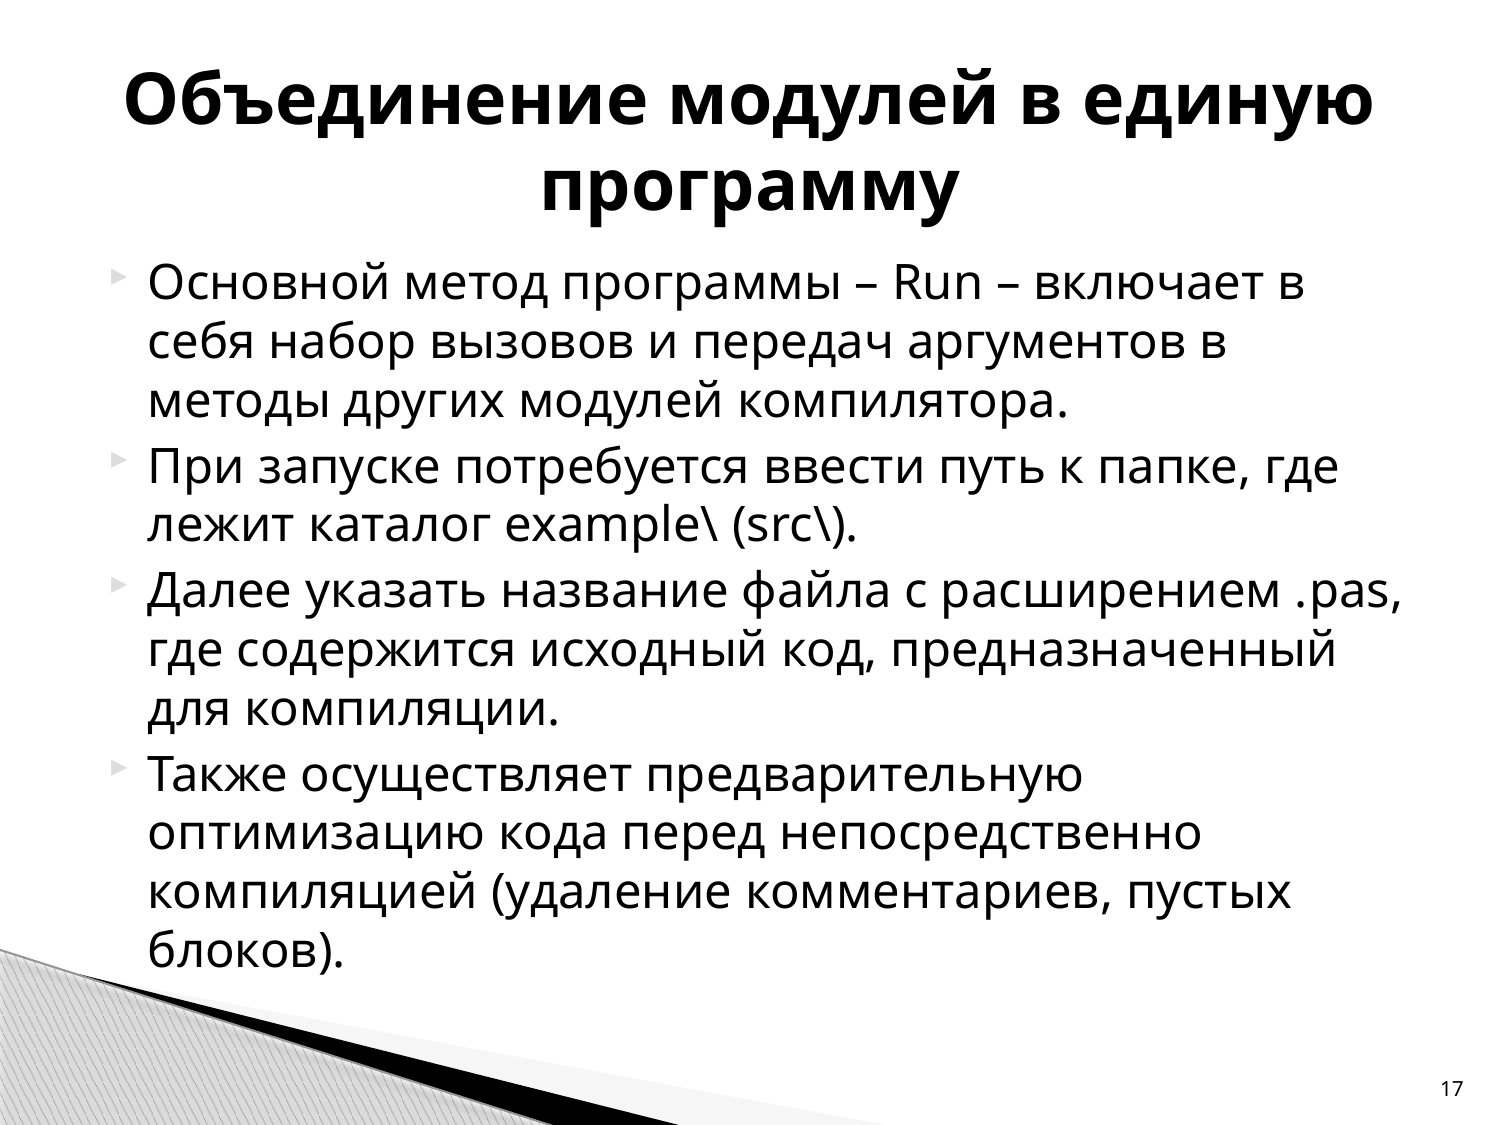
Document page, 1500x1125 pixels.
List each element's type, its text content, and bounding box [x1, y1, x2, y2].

text_box Основной метод программы – Run – включает в себя набор вызовов и передач аргументов в методы других модулей компилятора. При запуске потребуется ввести путь к папке, где лежит каталог example\ (src\). Далее указать название файла с расширением .pas, где содержится исходный код, предназначенный для компиляции. Также осуществляет предварительную оптимизацию кода перед непосредственно компиляцией (удаление комментариев, пустых блоков). [76, 243, 1427, 994]
title Объединение модулей в единую программу [75, 45, 1425, 233]
slide_number 17 [1418, 1051, 1479, 1112]
